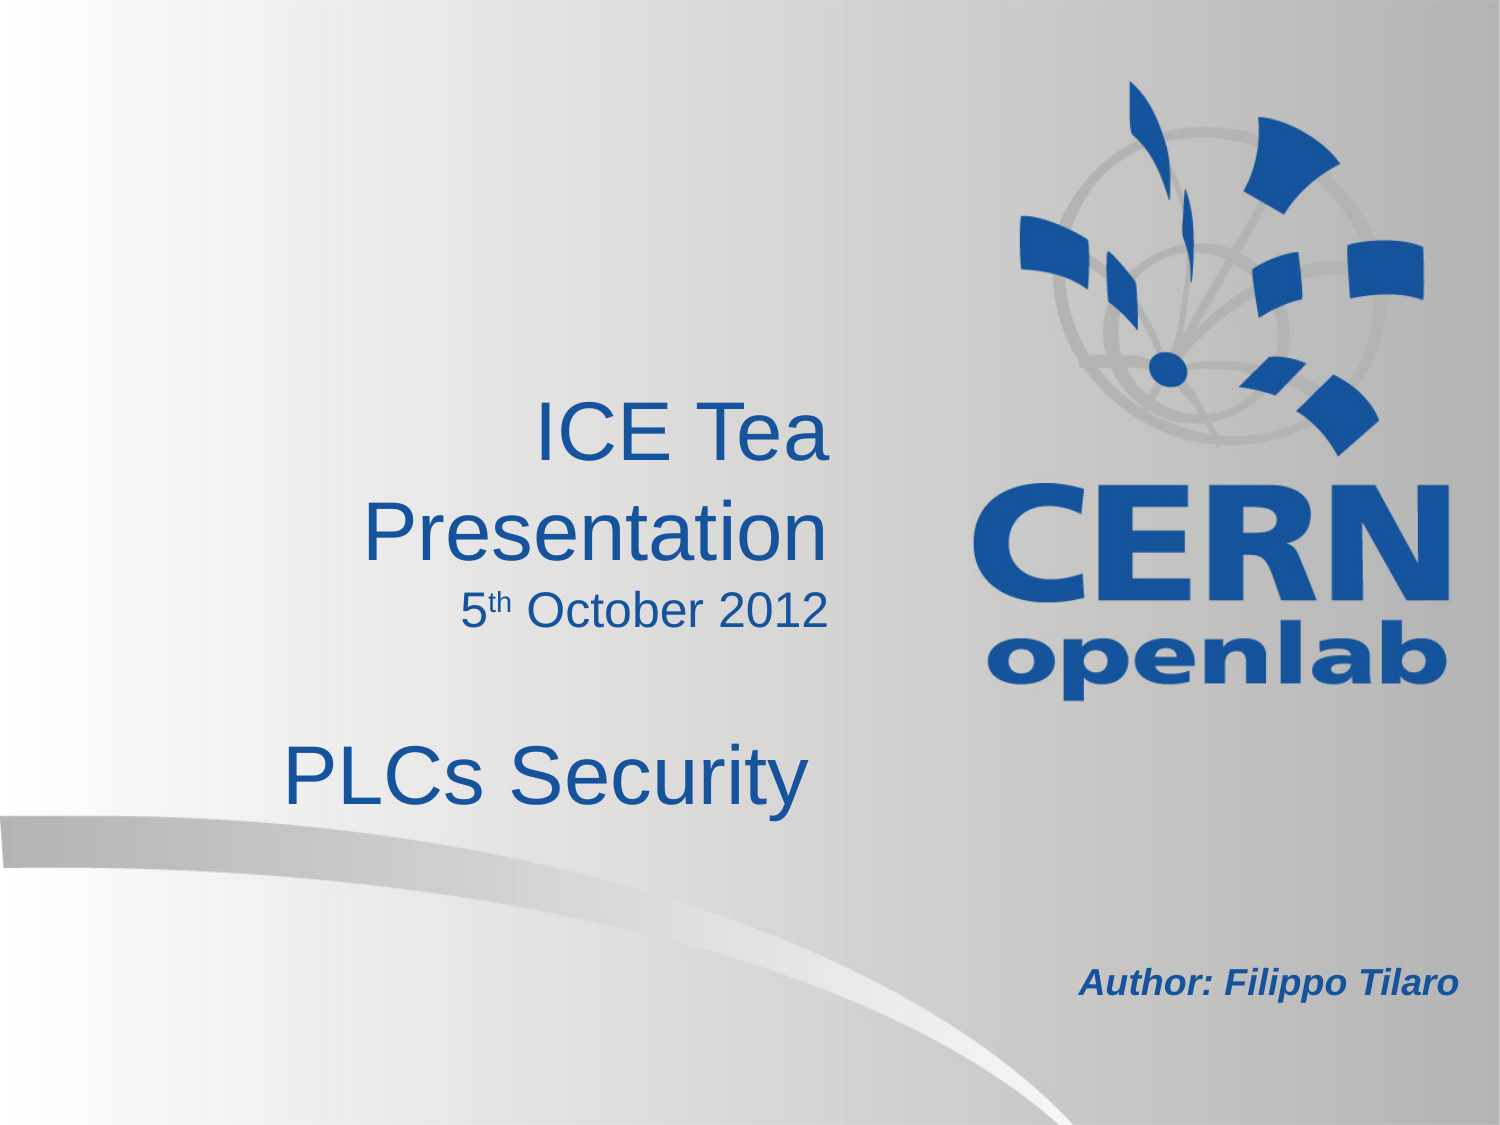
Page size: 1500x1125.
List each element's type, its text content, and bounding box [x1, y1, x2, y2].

picture [0, 0, 1500, 1125]
text_box Author: Filippo Tilaro [849, 950, 1475, 1075]
title ICE Tea Presentation 5th October 2012 [37, 294, 845, 645]
subtitle PLCs Security [37, 713, 826, 915]
